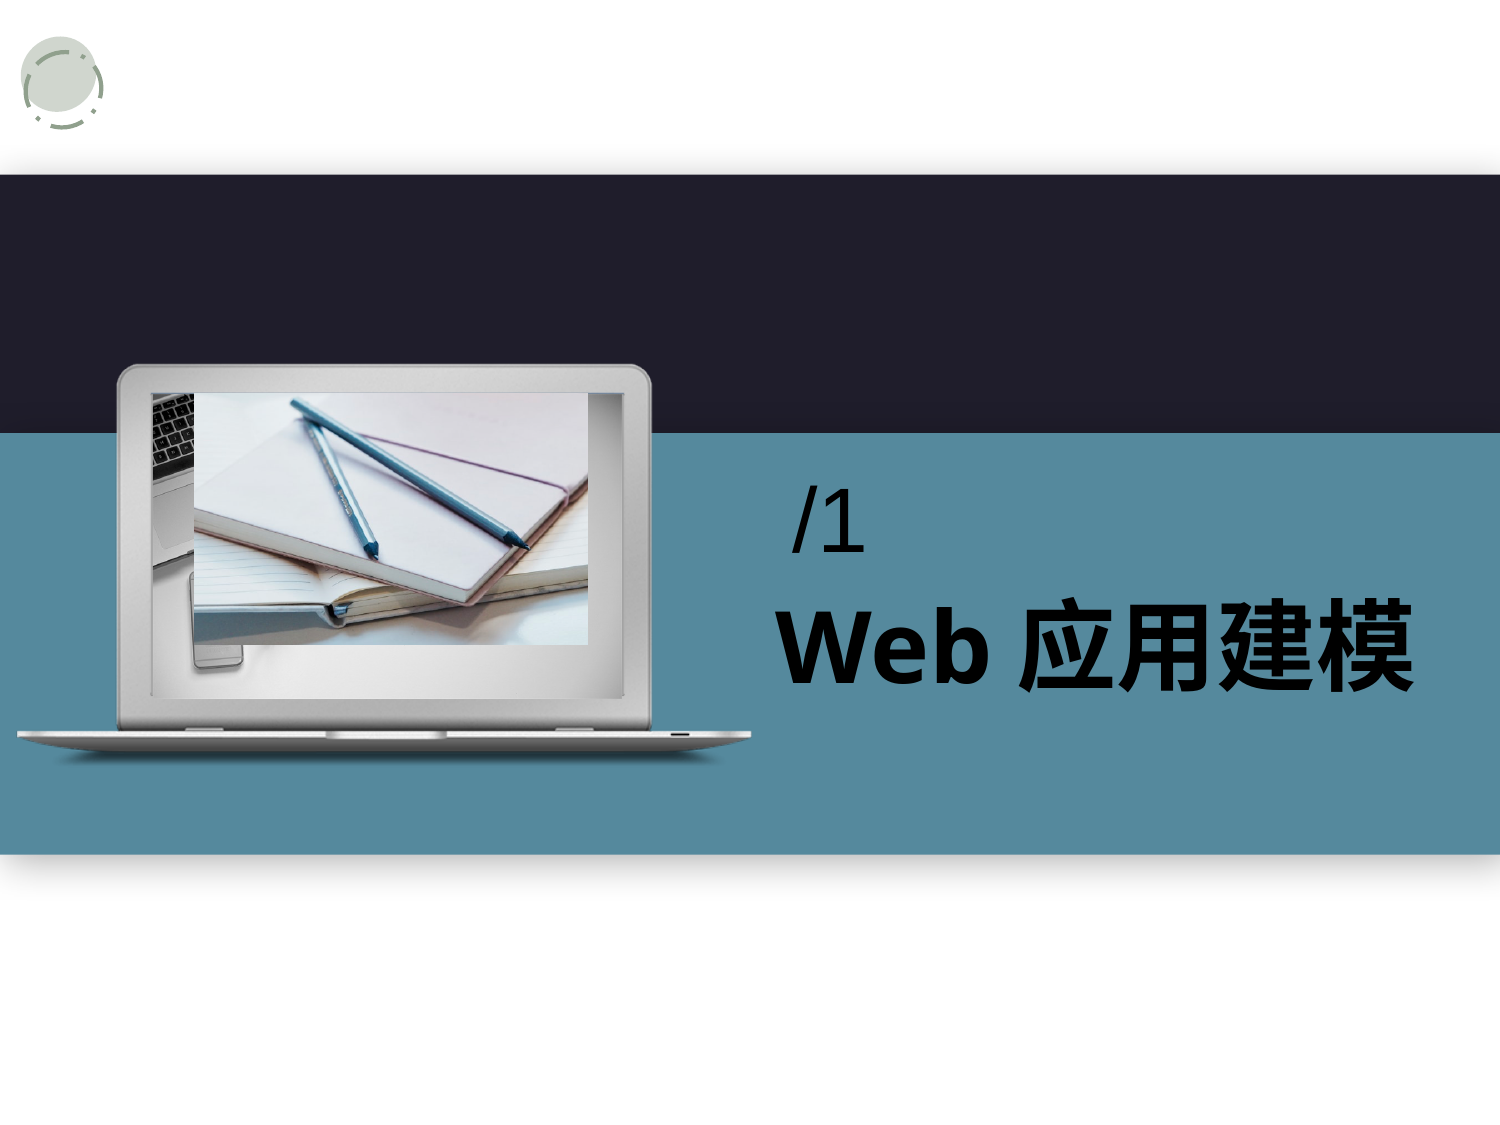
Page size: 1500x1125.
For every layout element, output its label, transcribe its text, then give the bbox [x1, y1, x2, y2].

text_box Web应用建模 [783, 575, 1433, 711]
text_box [0, 352, 779, 800]
picture [194, 392, 588, 645]
text_box [0, 431, 1500, 857]
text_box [16, 39, 106, 125]
text_box /1 [783, 453, 1131, 579]
text_box [0, 172, 1500, 416]
